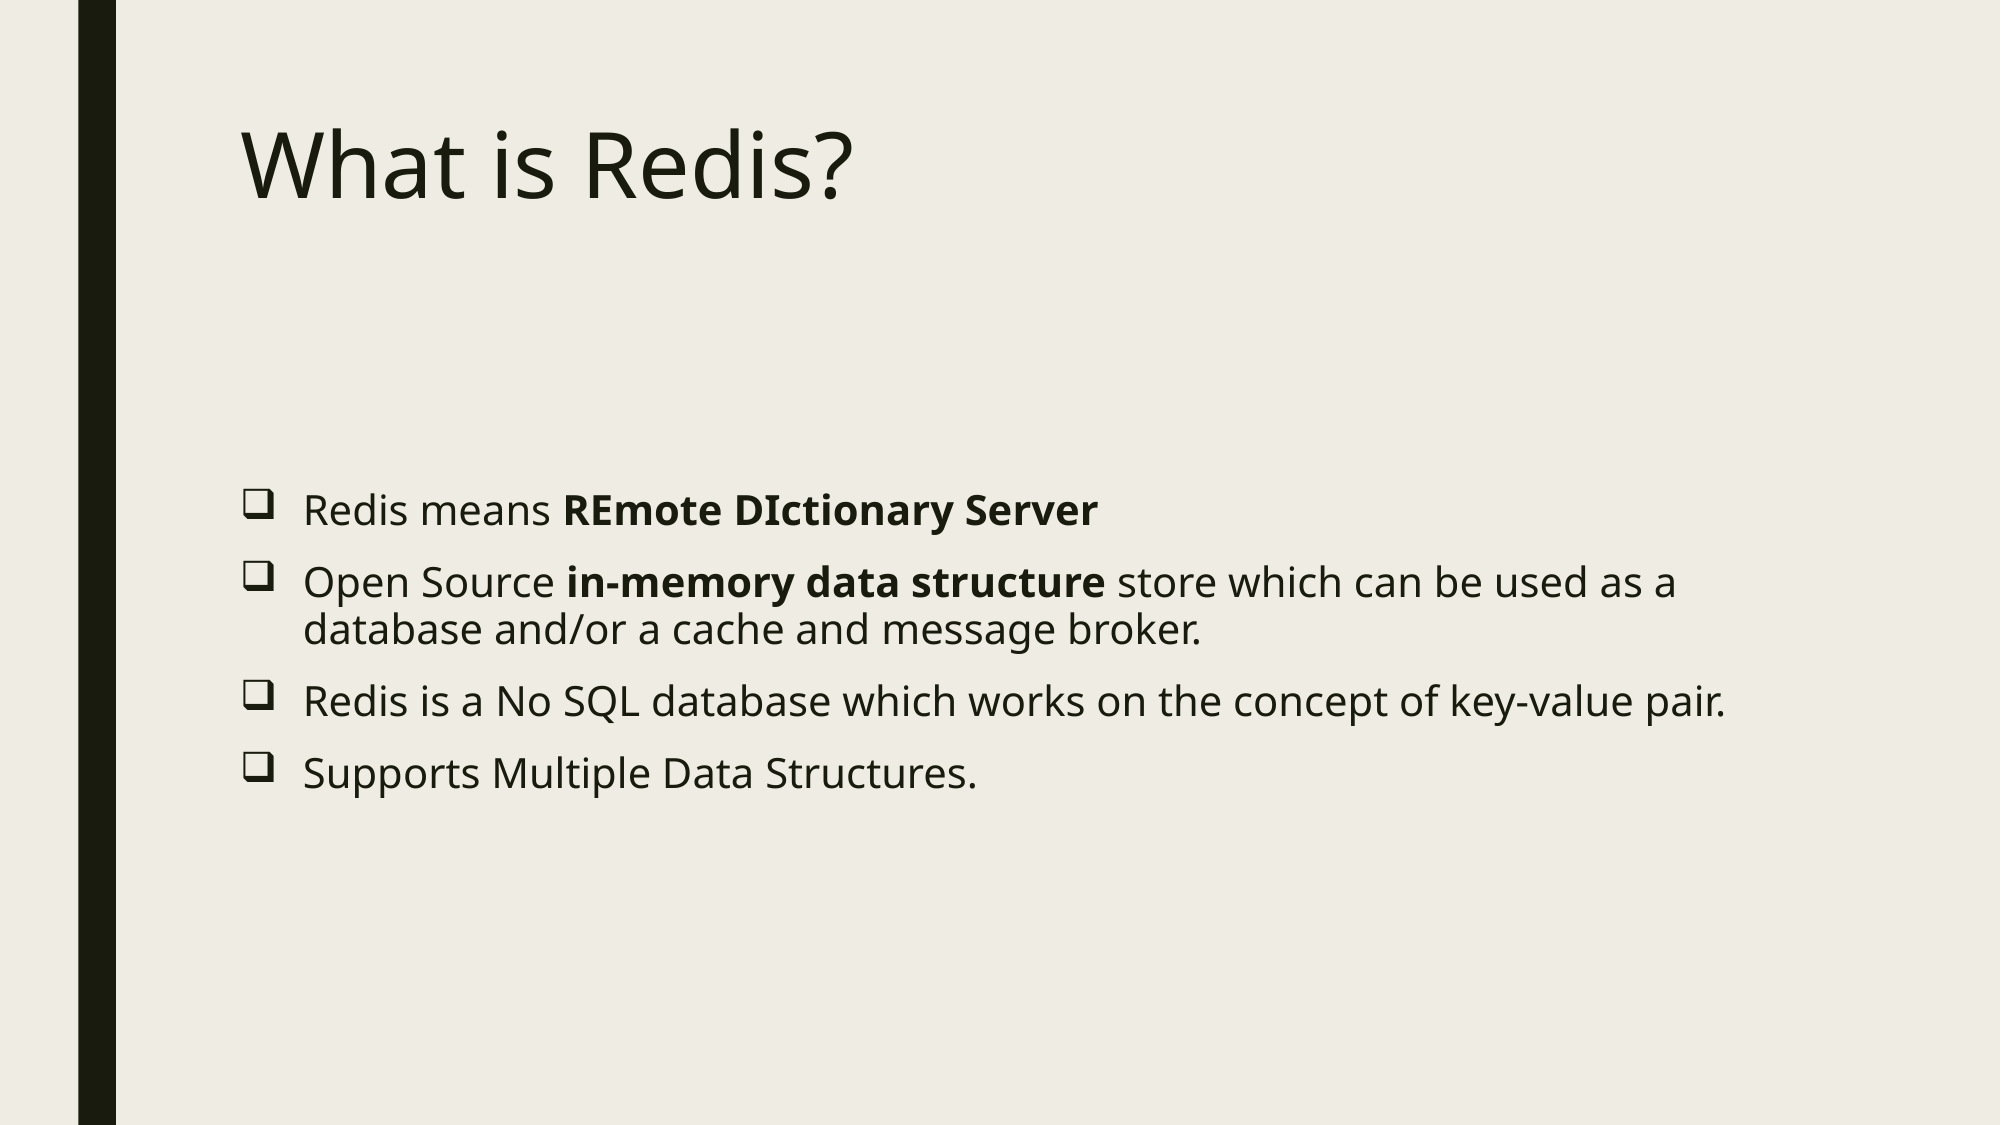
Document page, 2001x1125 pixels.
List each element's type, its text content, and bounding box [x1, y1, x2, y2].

title What is Redis? [225, 112, 1800, 247]
list Redis means REmote DIctionary Server Open Source in-memory data structure store which can be used as a database and/or a cache and message broker. Redis is a No SQL database which works on the concept of key-value pair. Supports Multiple Data Structures. [225, 247, 1800, 963]
